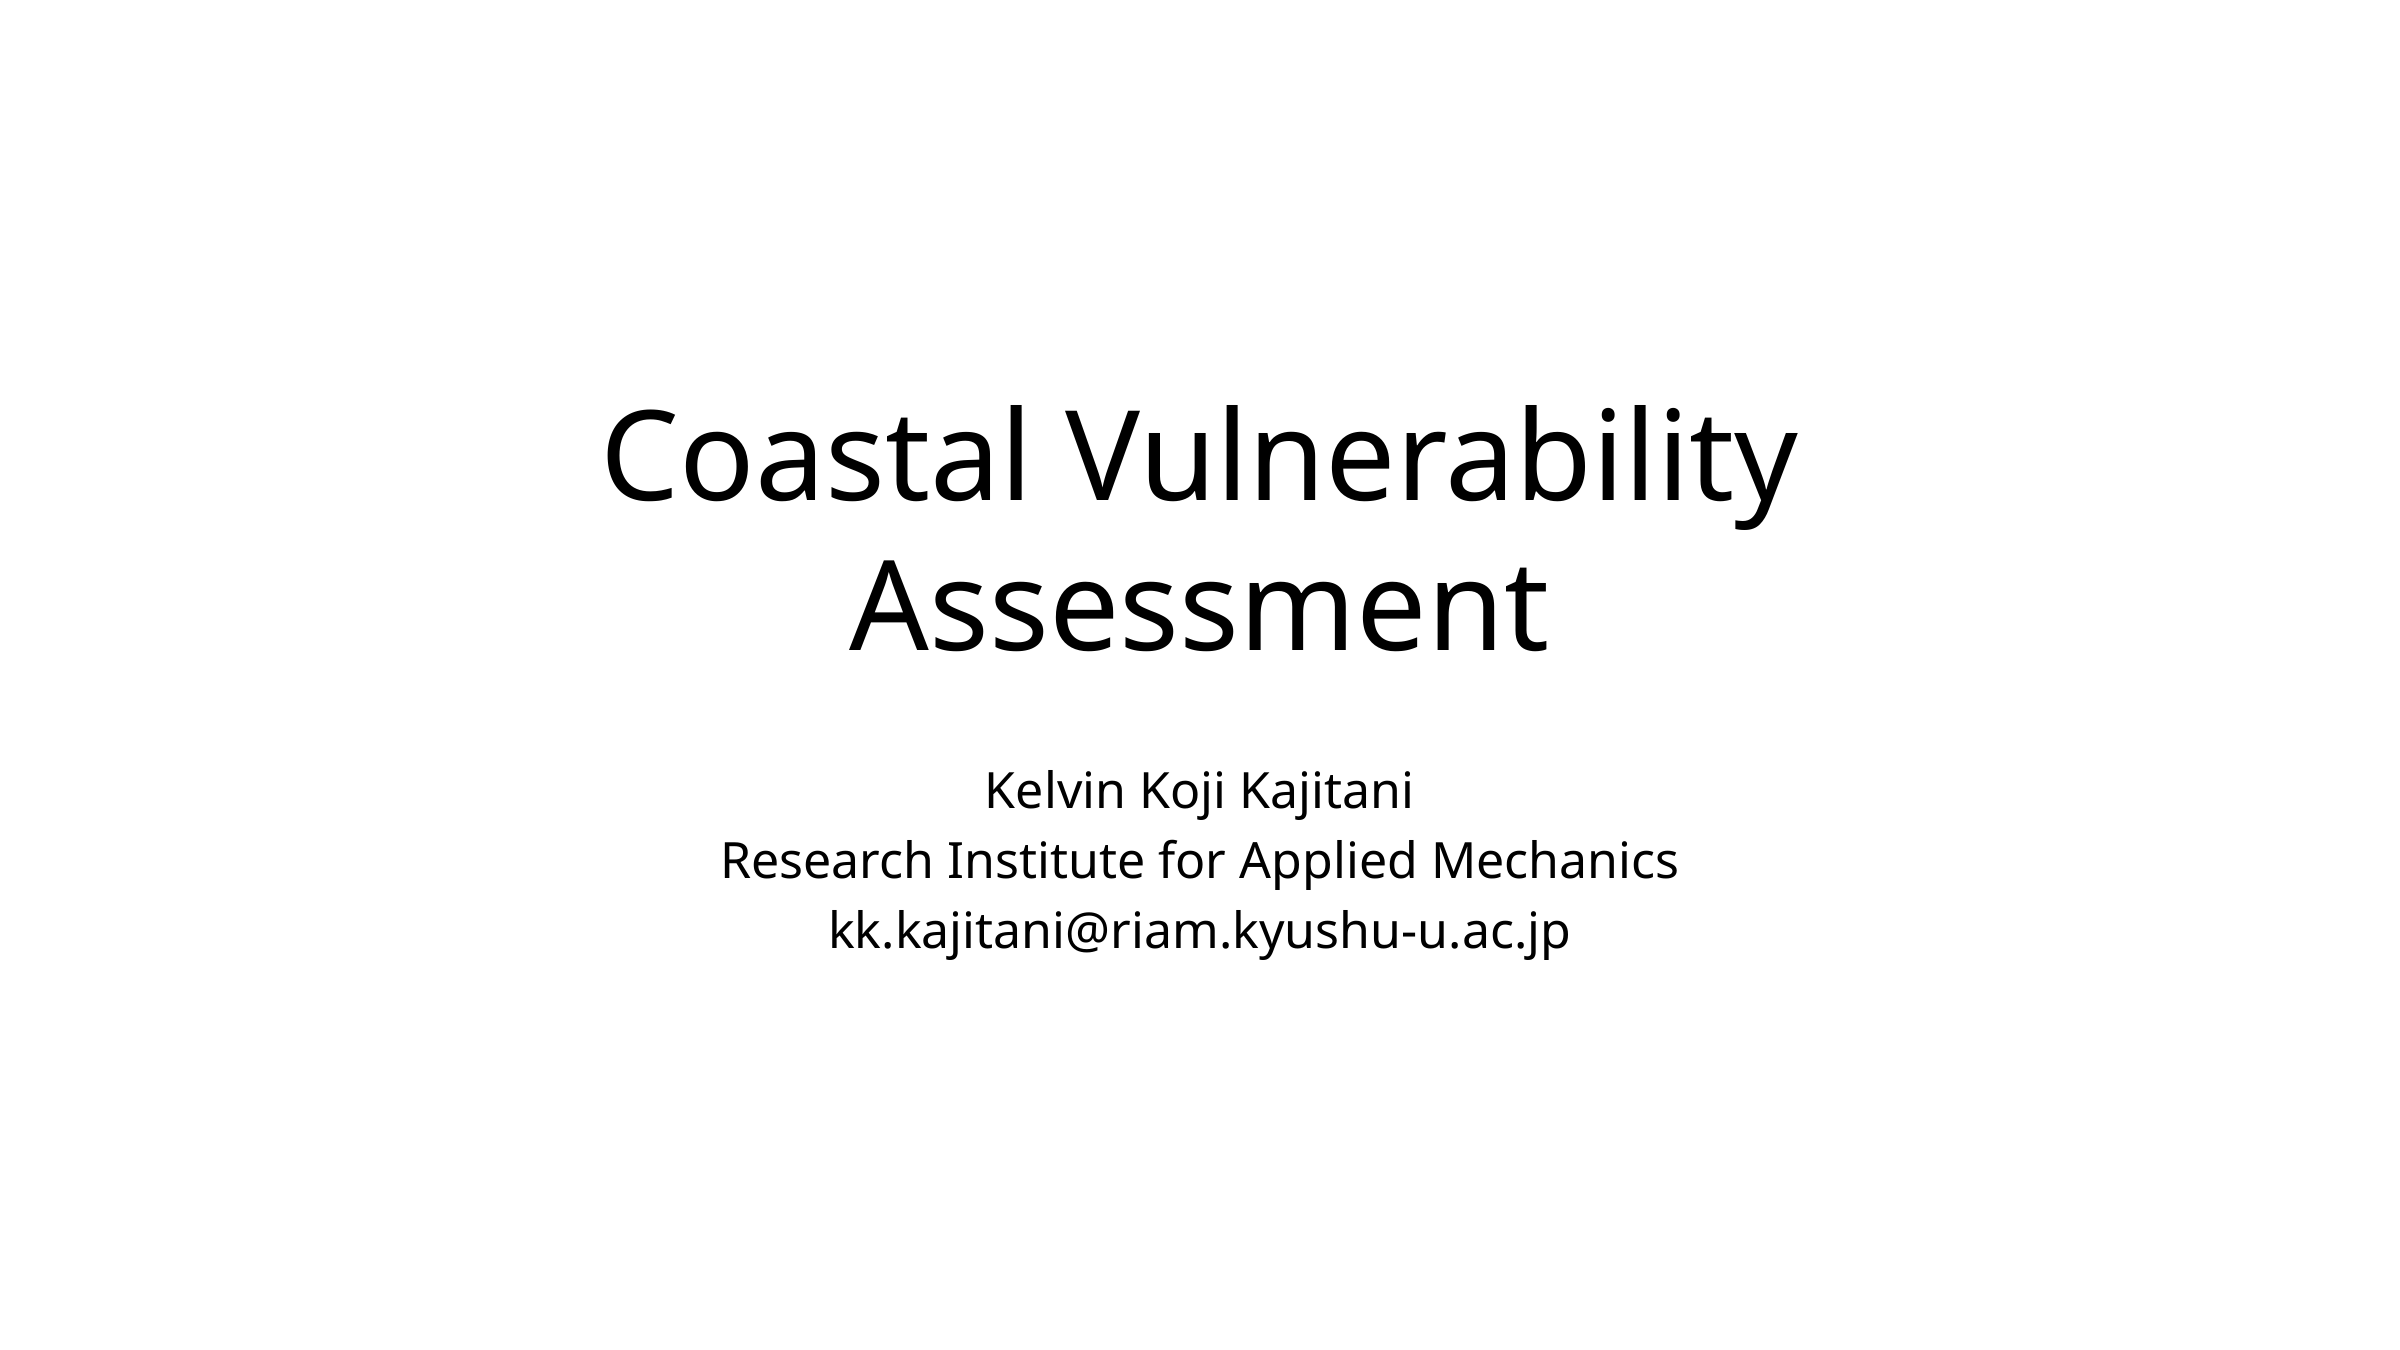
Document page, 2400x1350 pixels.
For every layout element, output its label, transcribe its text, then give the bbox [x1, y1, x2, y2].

title Coastal Vulnerability Assessment [450, 329, 1950, 721]
subtitle Kelvin Koji Kajitani Research Institute for Applied Mechanics kk.kajitani@riam.kyushu-u.ac.jp [450, 750, 1950, 1023]
